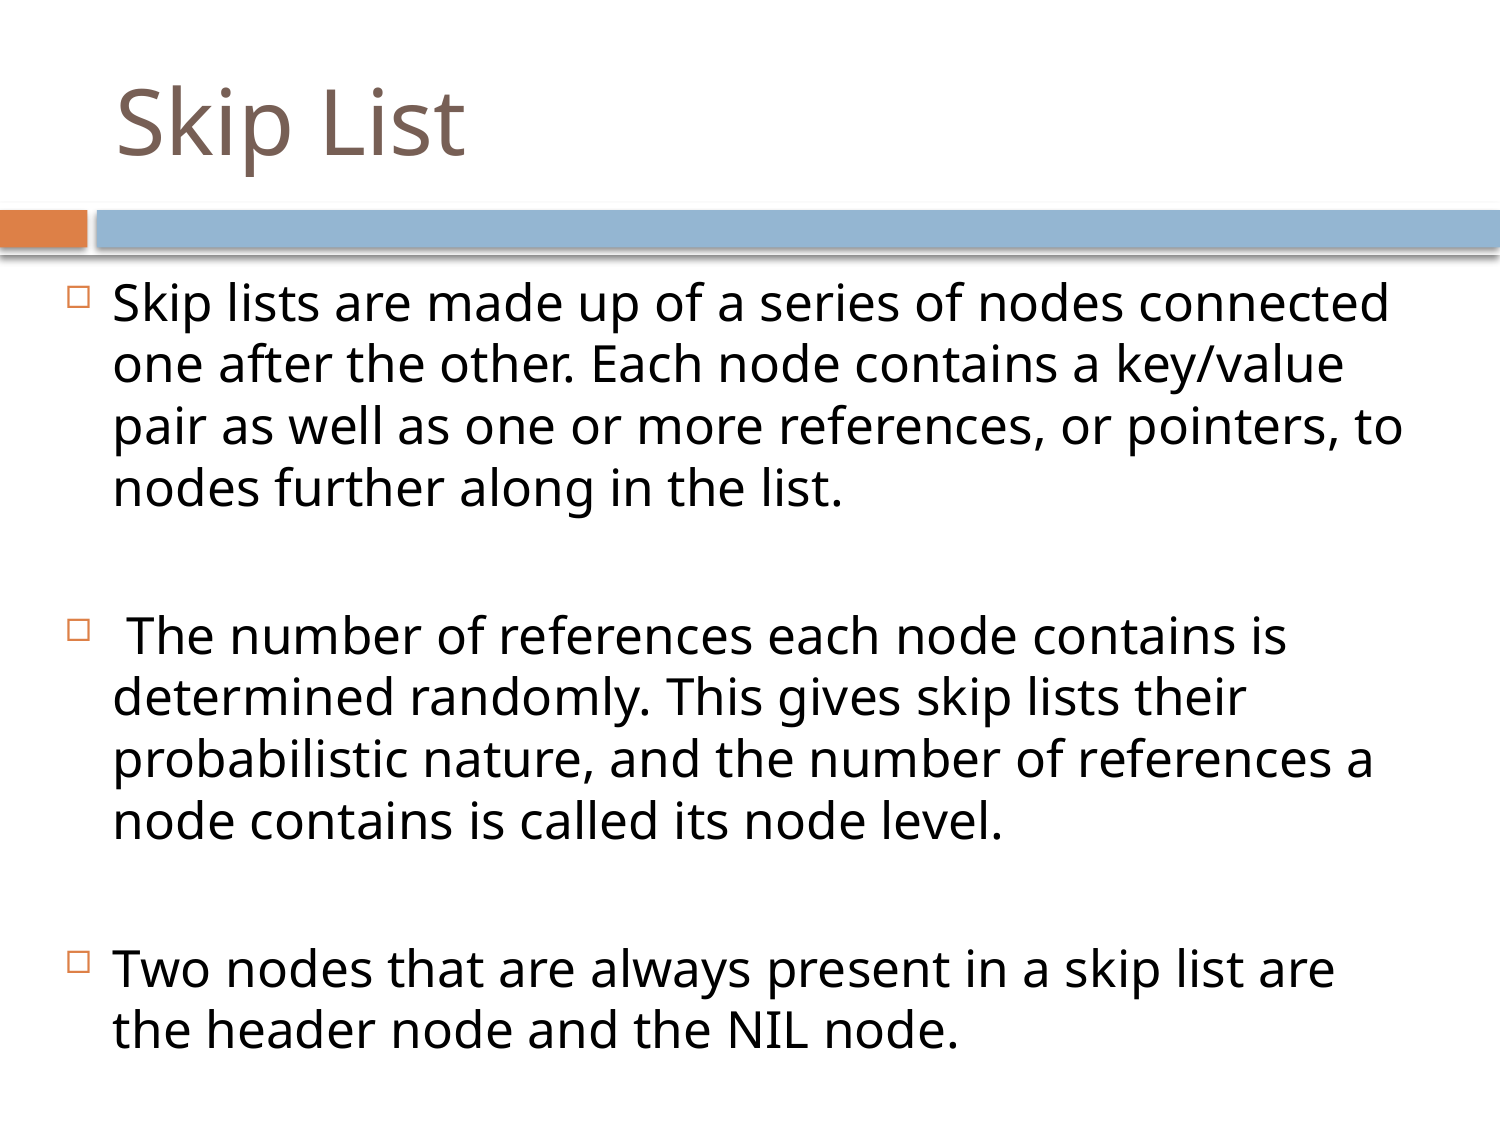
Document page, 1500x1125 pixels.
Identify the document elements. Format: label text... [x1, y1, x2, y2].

list Skip lists are made up of a series of nodes connected one after the other. Each node contains a key/value pair as well as one or more references, or pointers, to nodes further along in the list. The number of references each node contains is determined randomly. This gives skip lists their probabilistic nature, and the number of references a node contains is called its node level. Two nodes that are always present in a skip list are the header node and the NIL node. [50, 262, 1438, 1075]
title Skip List [100, 37, 1438, 200]
